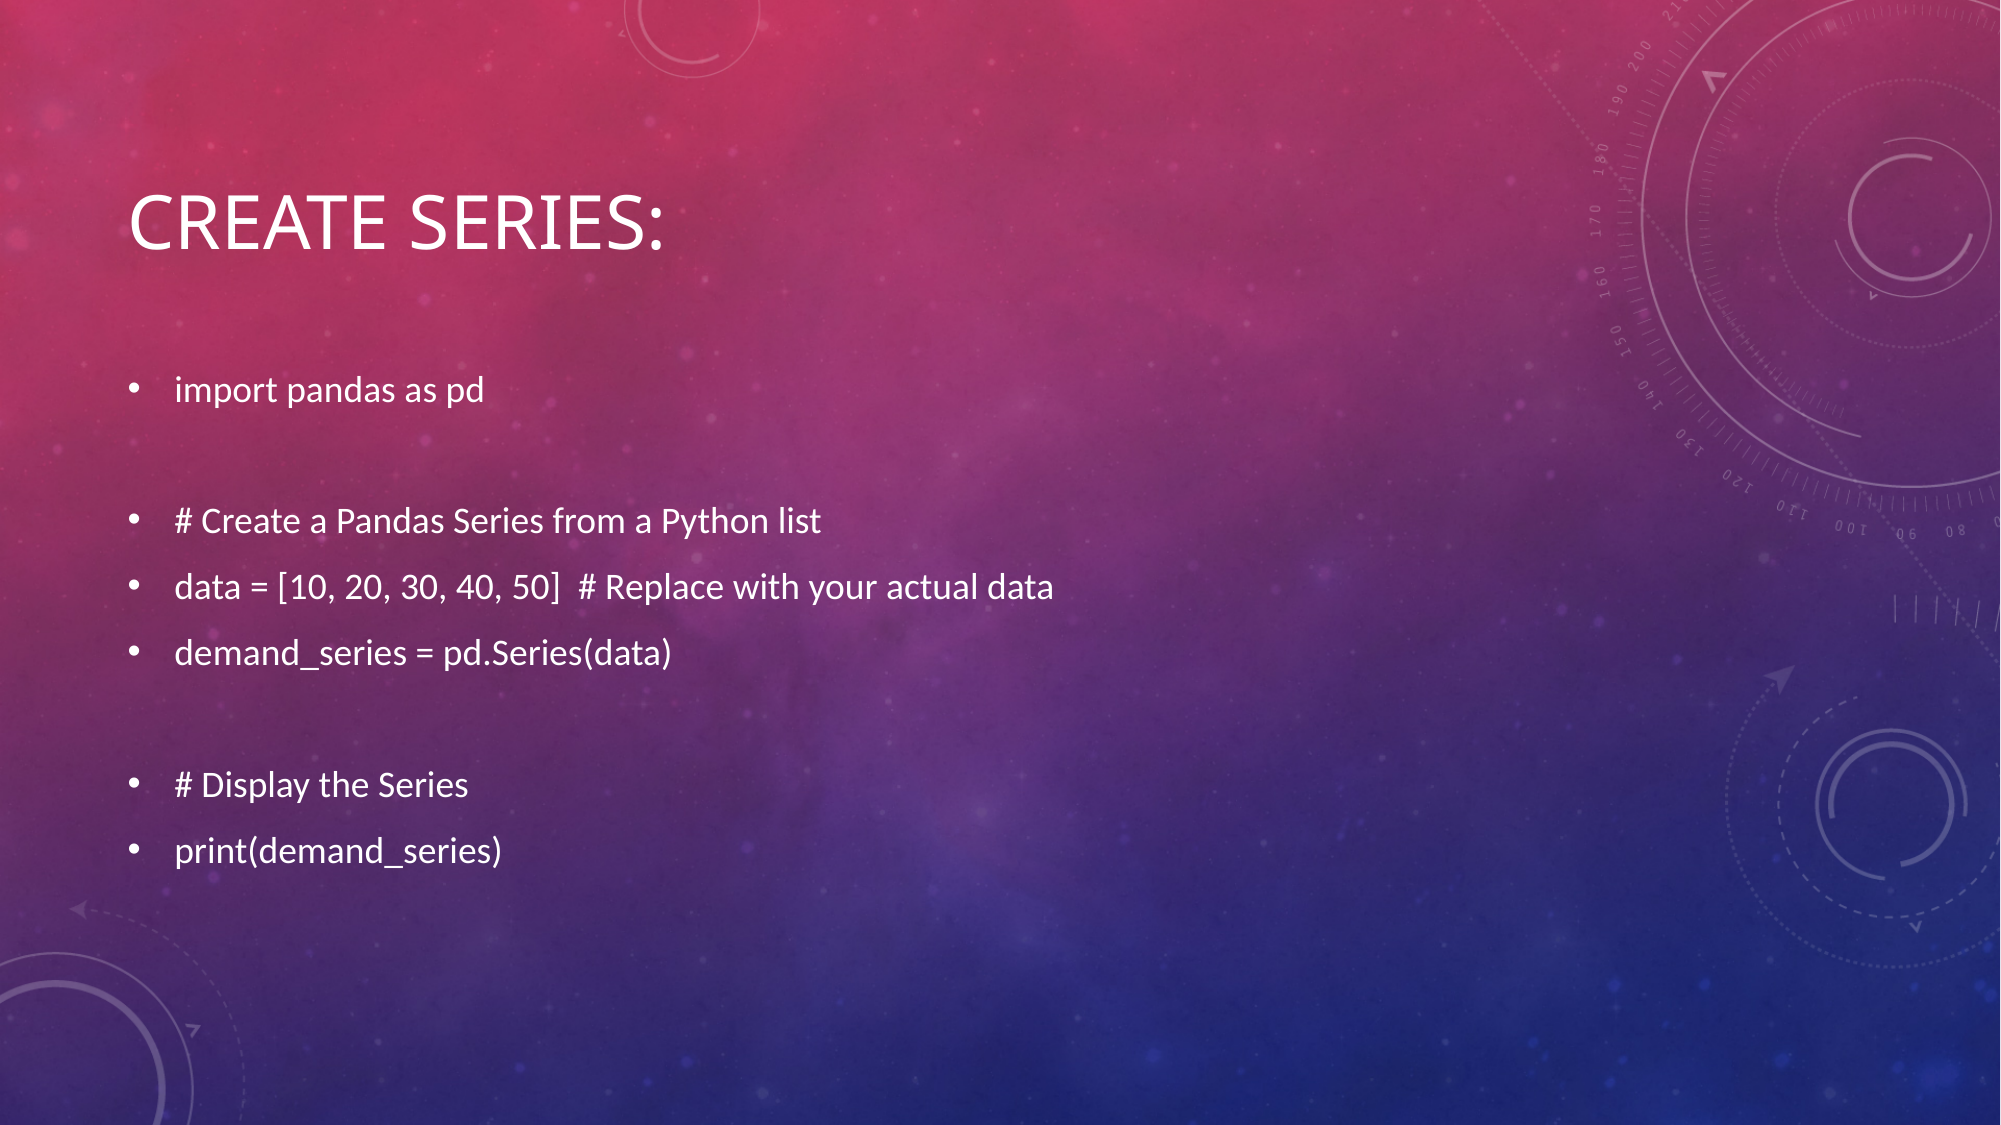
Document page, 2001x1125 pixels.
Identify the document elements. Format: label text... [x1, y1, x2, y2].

list import pandas as pd # Create a Pandas Series from a Python list data = [10, 20, 30, 40, 50] # Replace with your actual data demand_series = pd.Series(data) # Display the Series print(demand_series) [112, 351, 1775, 950]
picture [0, 0, 2001, 1125]
title CREATE SERIES: [112, 99, 1775, 339]
